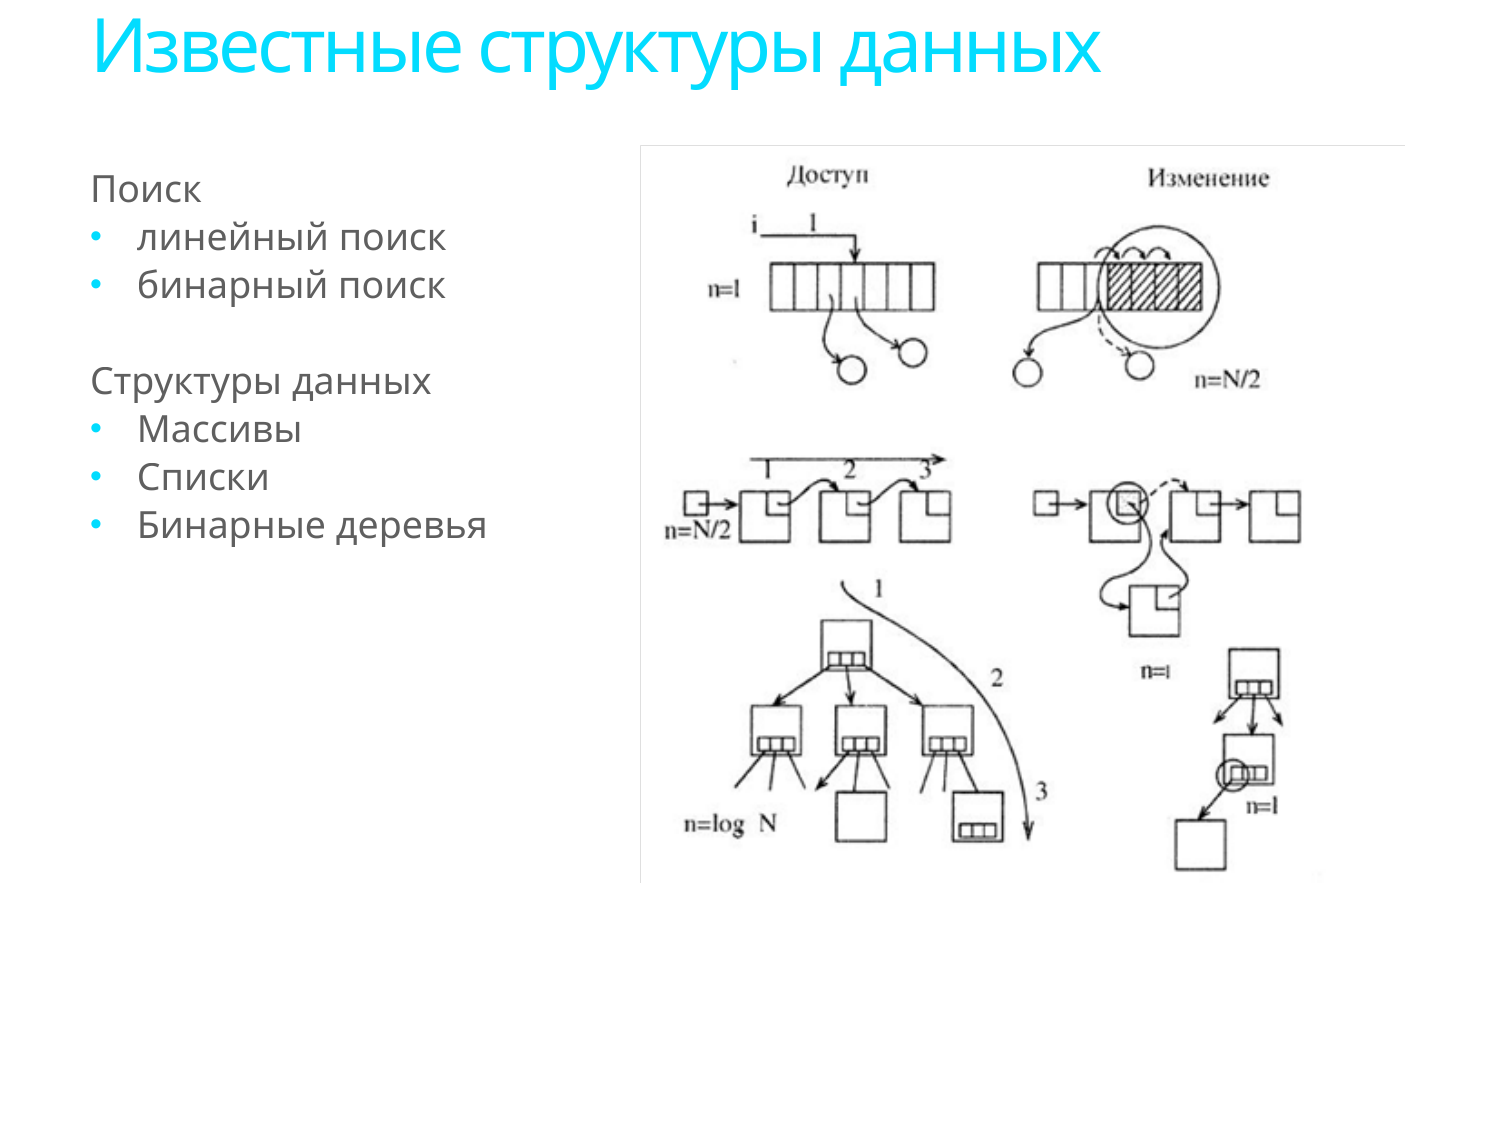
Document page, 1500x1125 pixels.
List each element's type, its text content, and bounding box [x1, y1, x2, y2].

list Поиск линейный поиск бинарный поиск Структуры данных Массивы Списки Бинарные деревья [75, 162, 634, 883]
title Известные структуры данных [75, 0, 1351, 122]
picture [639, 144, 1406, 883]
